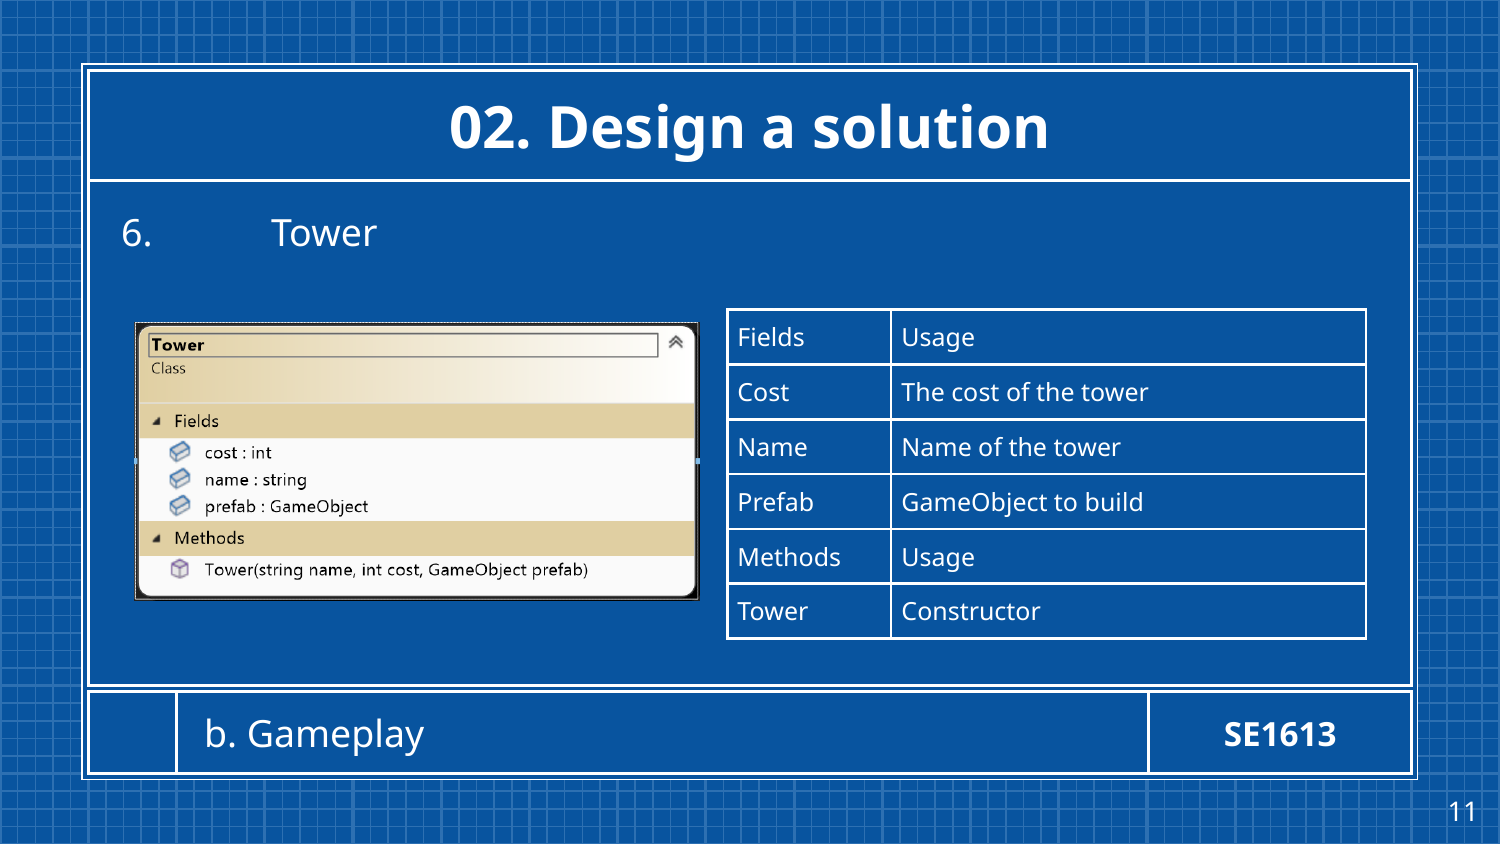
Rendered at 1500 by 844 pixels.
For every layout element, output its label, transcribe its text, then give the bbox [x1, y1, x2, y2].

table_cell Cost [729, 366, 890, 418]
text_box 6. Tower [105, 200, 648, 264]
table_header Usage [892, 311, 1365, 363]
table_cell GameObject to build [892, 475, 1365, 528]
title 02. Design a solution [87, 69, 1413, 182]
picture [134, 322, 701, 602]
table_cell Constructor [892, 585, 1365, 637]
table_cell Tower [729, 585, 890, 637]
title SE1613 [1148, 691, 1412, 774]
text_box b. Gameplay [189, 701, 531, 765]
table_cell Usage [892, 530, 1365, 582]
table_cell Name [729, 421, 890, 473]
table_cell Prefab [729, 475, 890, 528]
table_cell Name of the tower [892, 421, 1365, 473]
table_cell The cost of the tower [892, 366, 1365, 418]
table_cell Methods [729, 530, 890, 582]
slide_number ‹#› [1403, 779, 1494, 844]
table_header Fields [729, 311, 890, 363]
